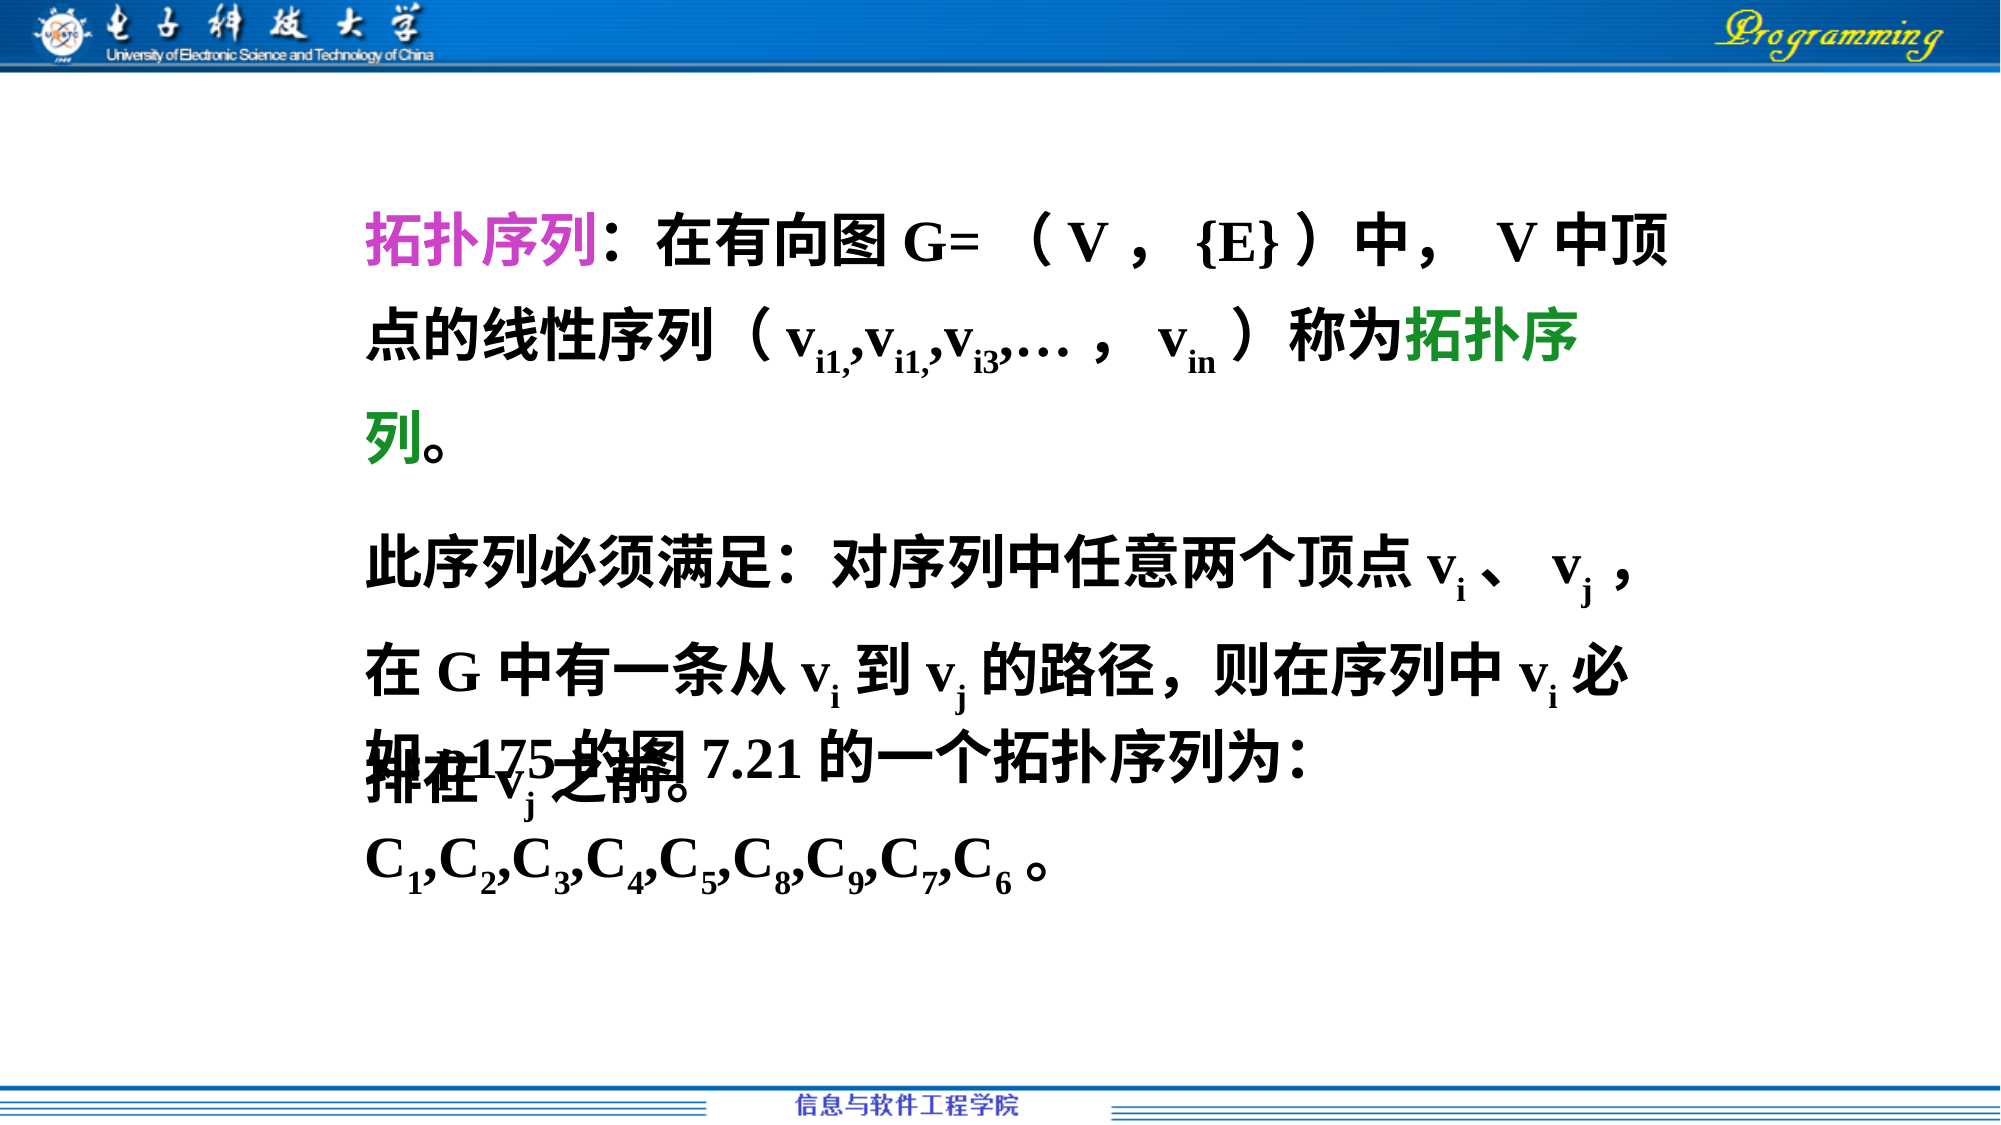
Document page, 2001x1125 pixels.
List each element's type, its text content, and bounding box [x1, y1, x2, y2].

text_box 如p175的图7.21的一个拓扑序列为： C1,C2,C3,C4,C5,C8,C9,C7,C6。 [349, 712, 1625, 909]
picture [0, 0, 2001, 1125]
text_box 拓扑序列：在有向图G=（V，{E}）中， V中顶点的线性序列（vi1,,vi1,,vi3,…，vin）称为拓扑序列。 此序列必须满足：对序列中任意两个顶点vi、vj，在G中有一条从vi到vj的路径，则在序列中vi必排在vj之前。 [349, 174, 1688, 830]
